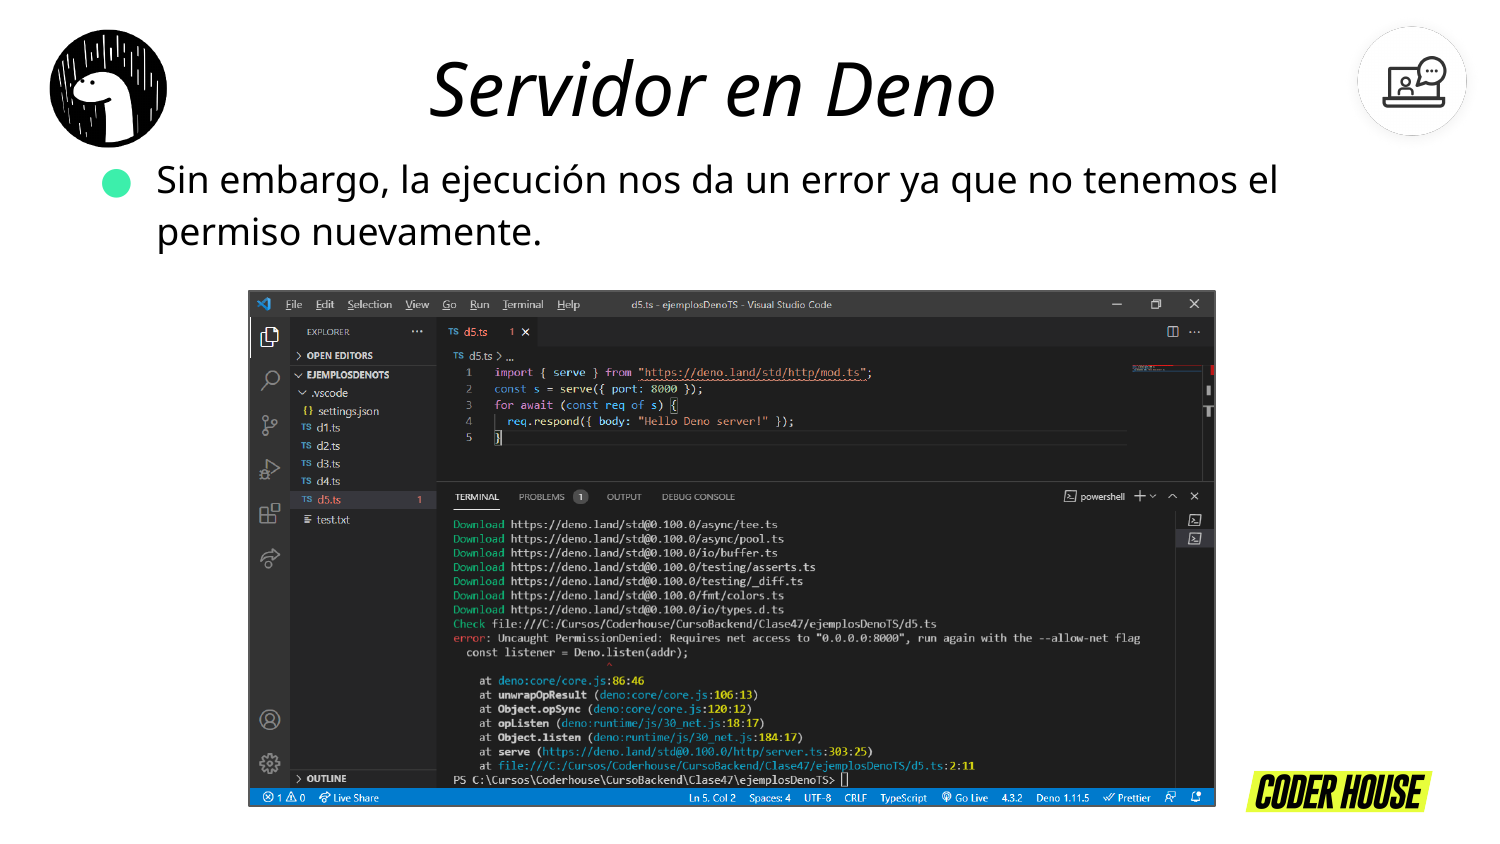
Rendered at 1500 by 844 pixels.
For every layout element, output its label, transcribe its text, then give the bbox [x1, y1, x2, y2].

picture [1344, 13, 1480, 150]
picture [4, 24, 215, 151]
text_box Servidor en Deno [217, 26, 1307, 152]
text_box Sin embargo, la ejecución nos da un error ya que no tenemos el permiso nuevamente. [66, 134, 1449, 289]
picture [249, 291, 1215, 806]
picture [1241, 764, 1437, 819]
